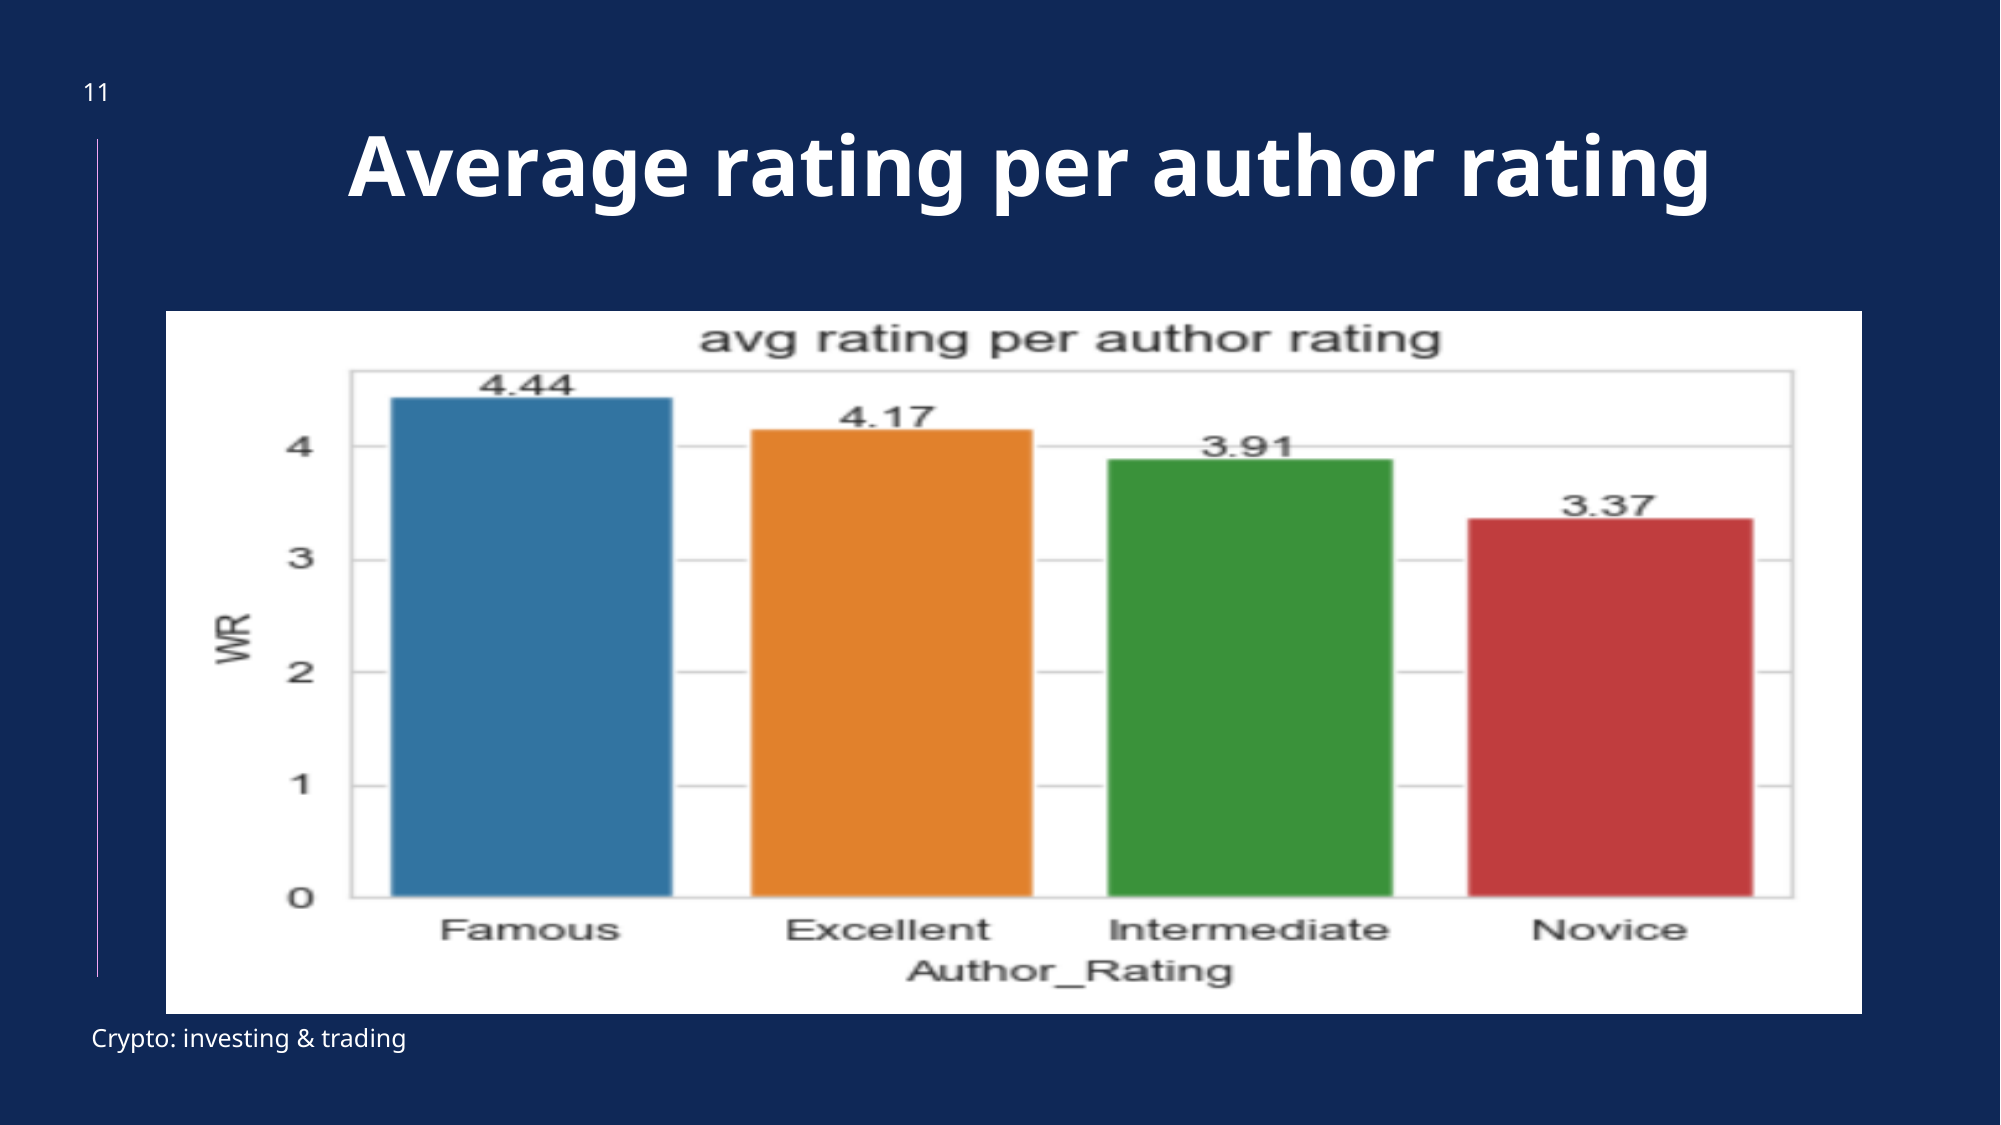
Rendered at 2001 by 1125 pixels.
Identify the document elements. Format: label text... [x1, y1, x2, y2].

slide_number ‹#› [53, 67, 140, 119]
footer Crypto: investing & trading [76, 1015, 459, 1061]
title Average rating per author rating [139, 136, 1925, 312]
picture [166, 311, 1862, 1014]
